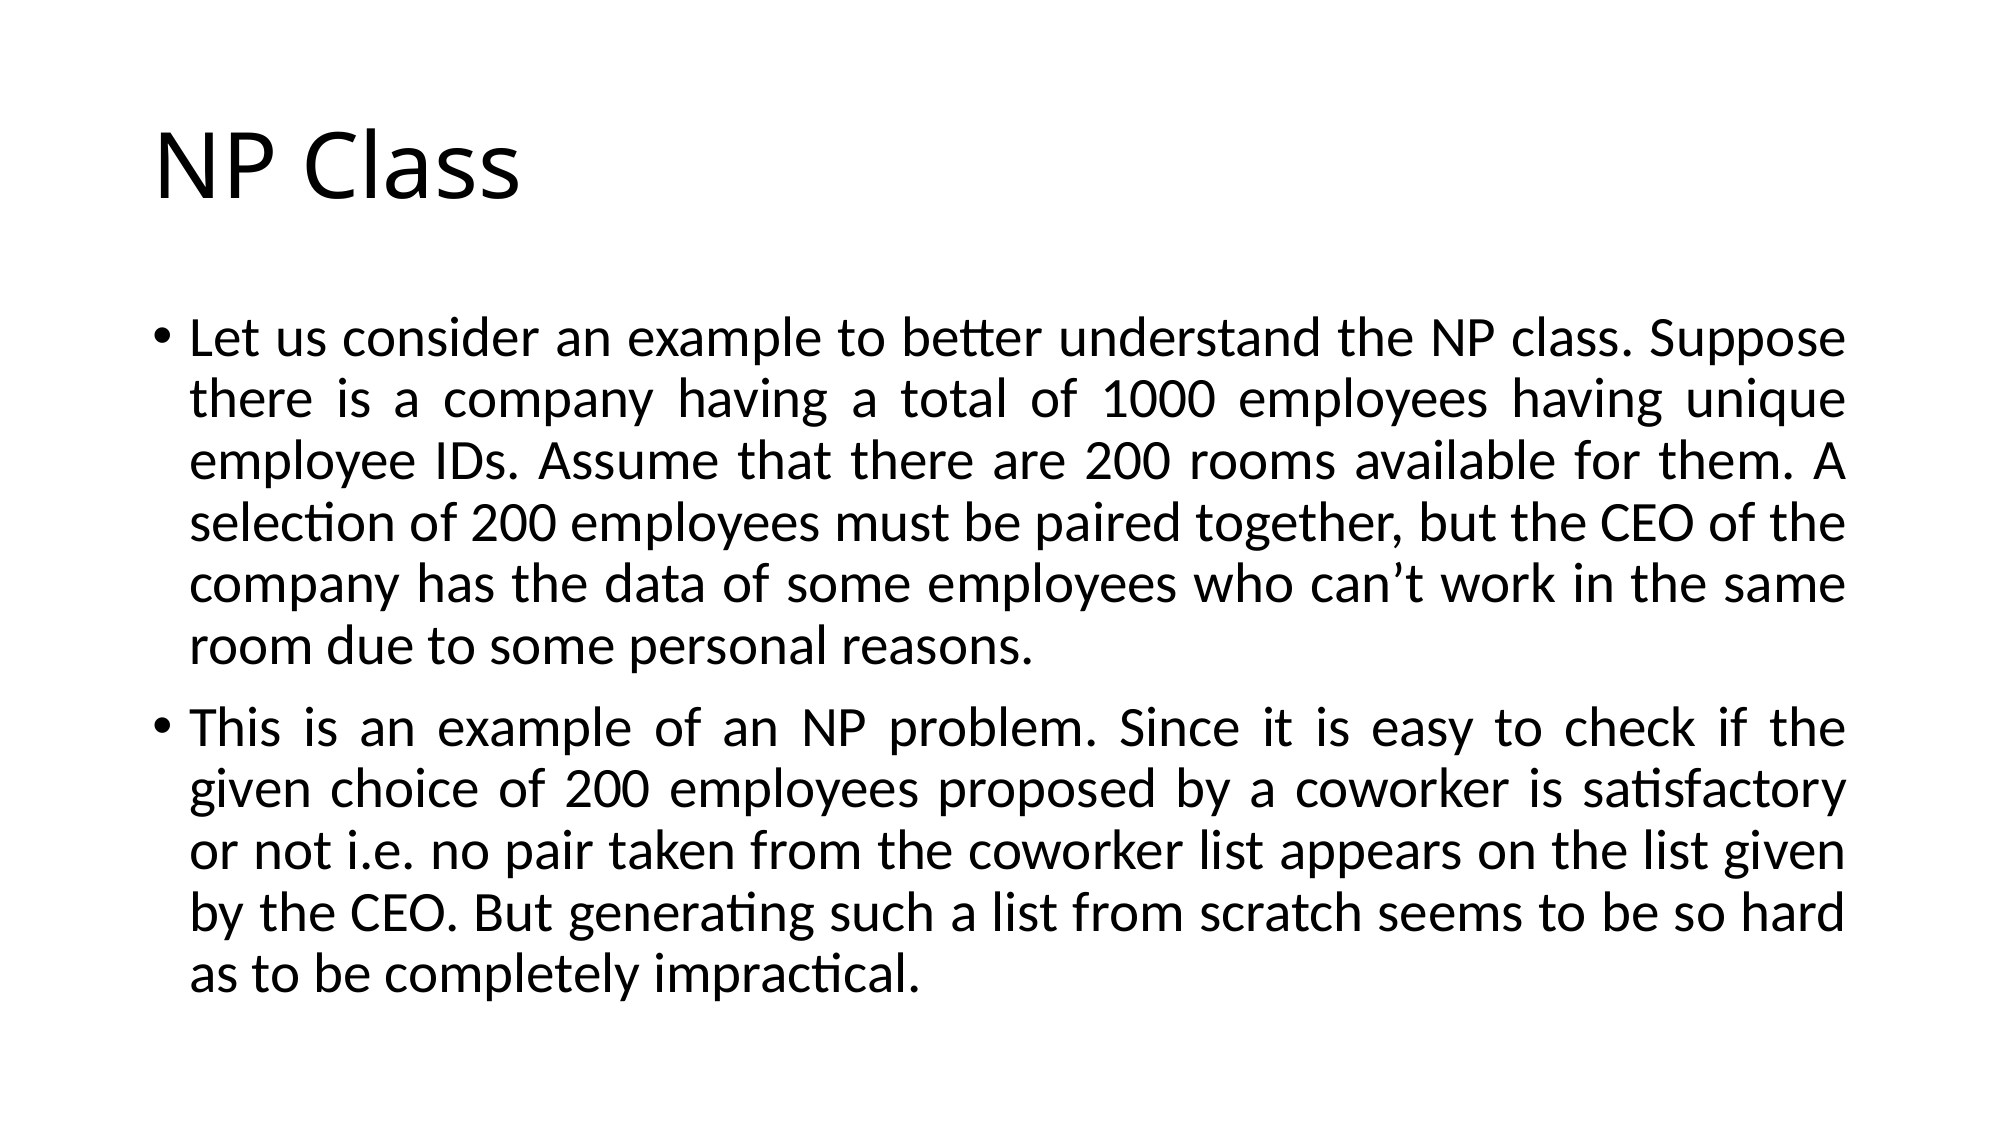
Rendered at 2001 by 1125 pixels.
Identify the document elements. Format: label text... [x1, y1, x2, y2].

title NP Class [137, 59, 1863, 278]
list Let us consider an example to better understand the NP class. Suppose there is a company having a total of 1000 employees having unique employee IDs. Assume that there are 200 rooms available for them. A selection of 200 employees must be paired together, but the CEO of the company has the data of some employees who can’t work in the same room due to some personal reasons. This is an example of an NP problem. Since it is easy to check if the given choice of 200 employees proposed by a coworker is satisfactory or not i.e. no pair taken from the coworker list appears on the list given by the CEO. But generating such a list from scratch seems to be so hard as to be completely impractical. [137, 299, 1863, 1014]
